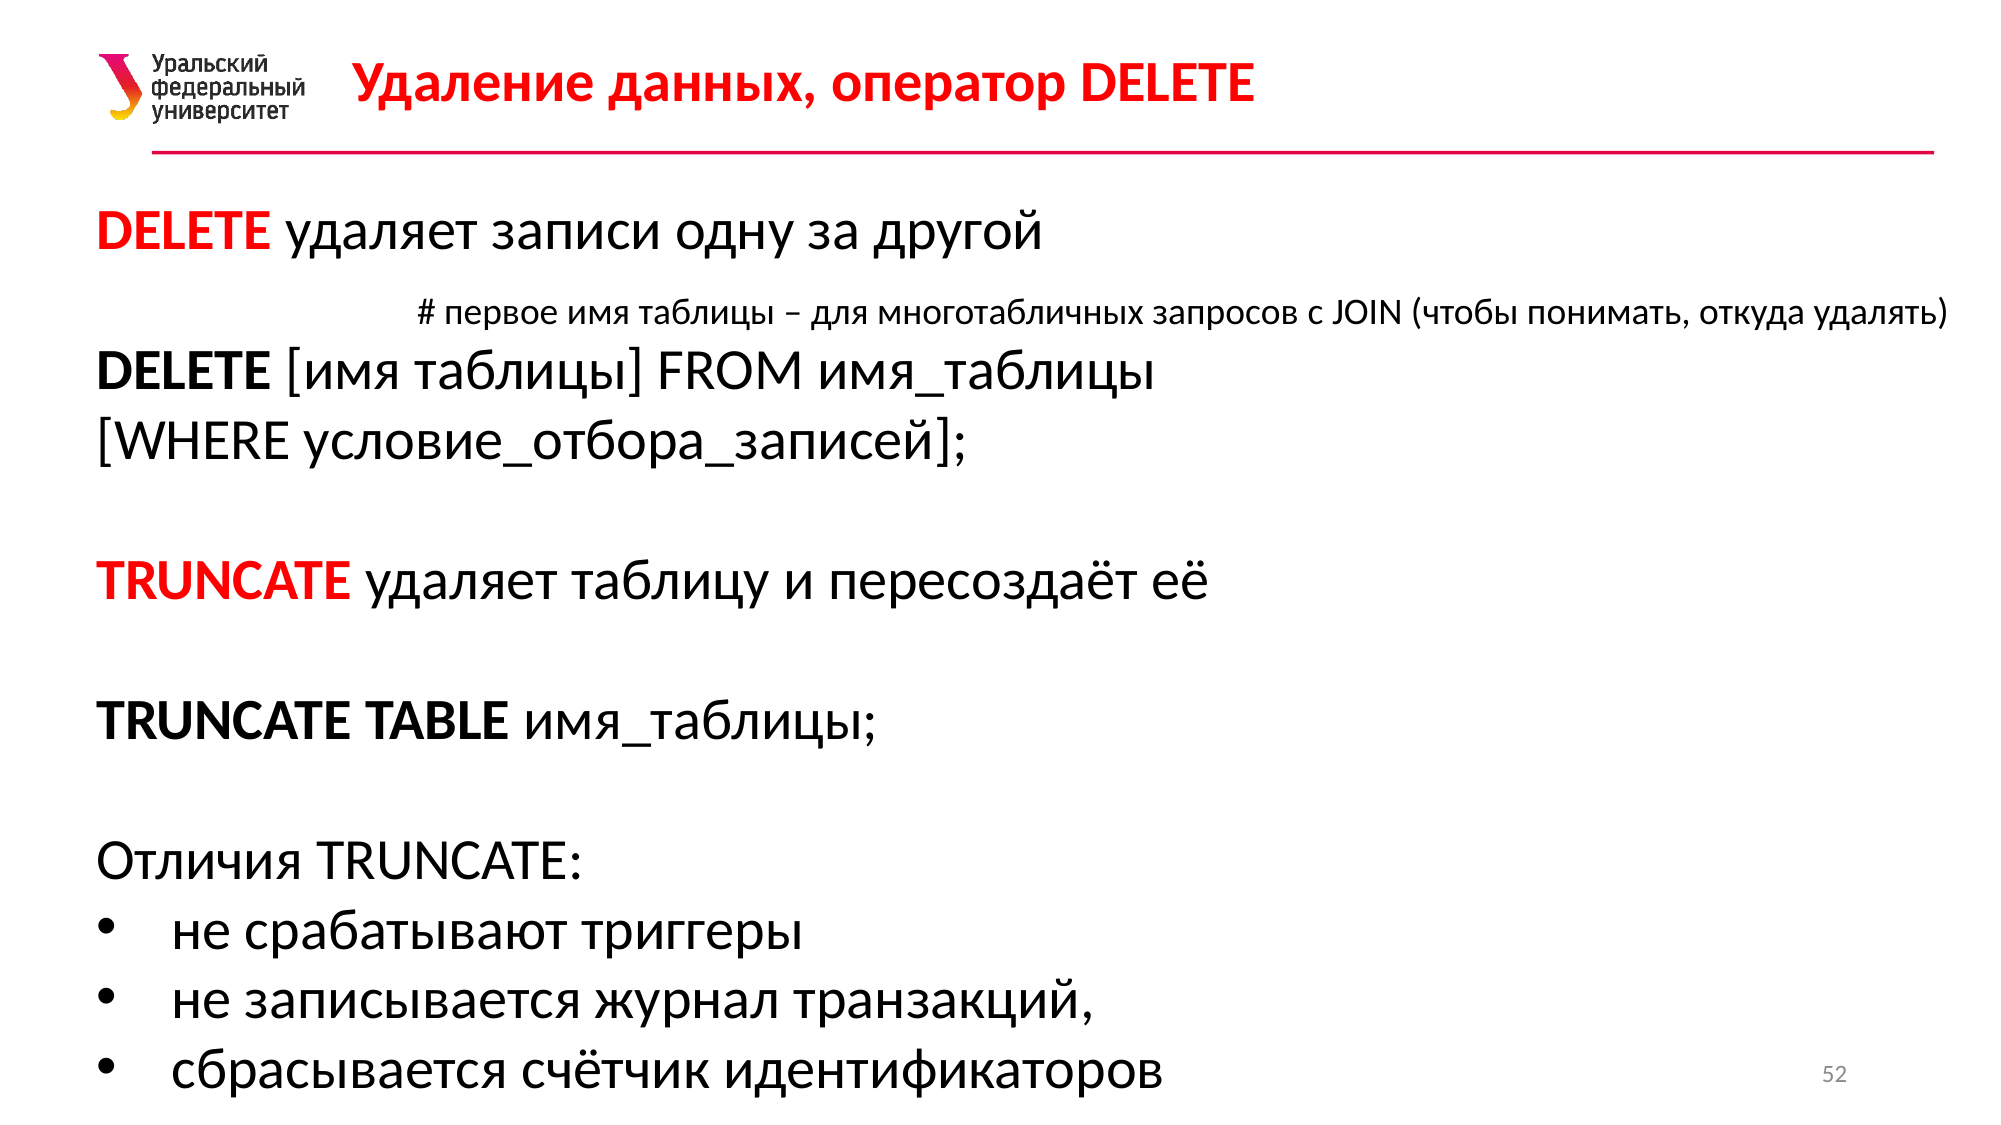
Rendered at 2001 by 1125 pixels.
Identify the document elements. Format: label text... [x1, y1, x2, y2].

text_box Удаление данных, оператор DELETE [337, 36, 1945, 121]
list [98, 52, 320, 124]
text_box DELETE удаляет записи одну за другой DELETE [имя таблицы] FROM имя_таблицы [WHERE условие_отбора_записей]; TRUNCATE удаляет таблицу и пересоздаёт её TRUNCATE TABLE имя_таблицы; Отличия TRUNCATE: не срабатывают триггеры не записывается журнал транзакций, сбрасывается счётчик идентификаторов [81, 183, 1919, 1108]
text_box # первое имя таблицы – для многотабличных запросов c JOIN (чтобы понимать, откуда удалять) [402, 279, 1964, 340]
text_box [151, 150, 1935, 155]
